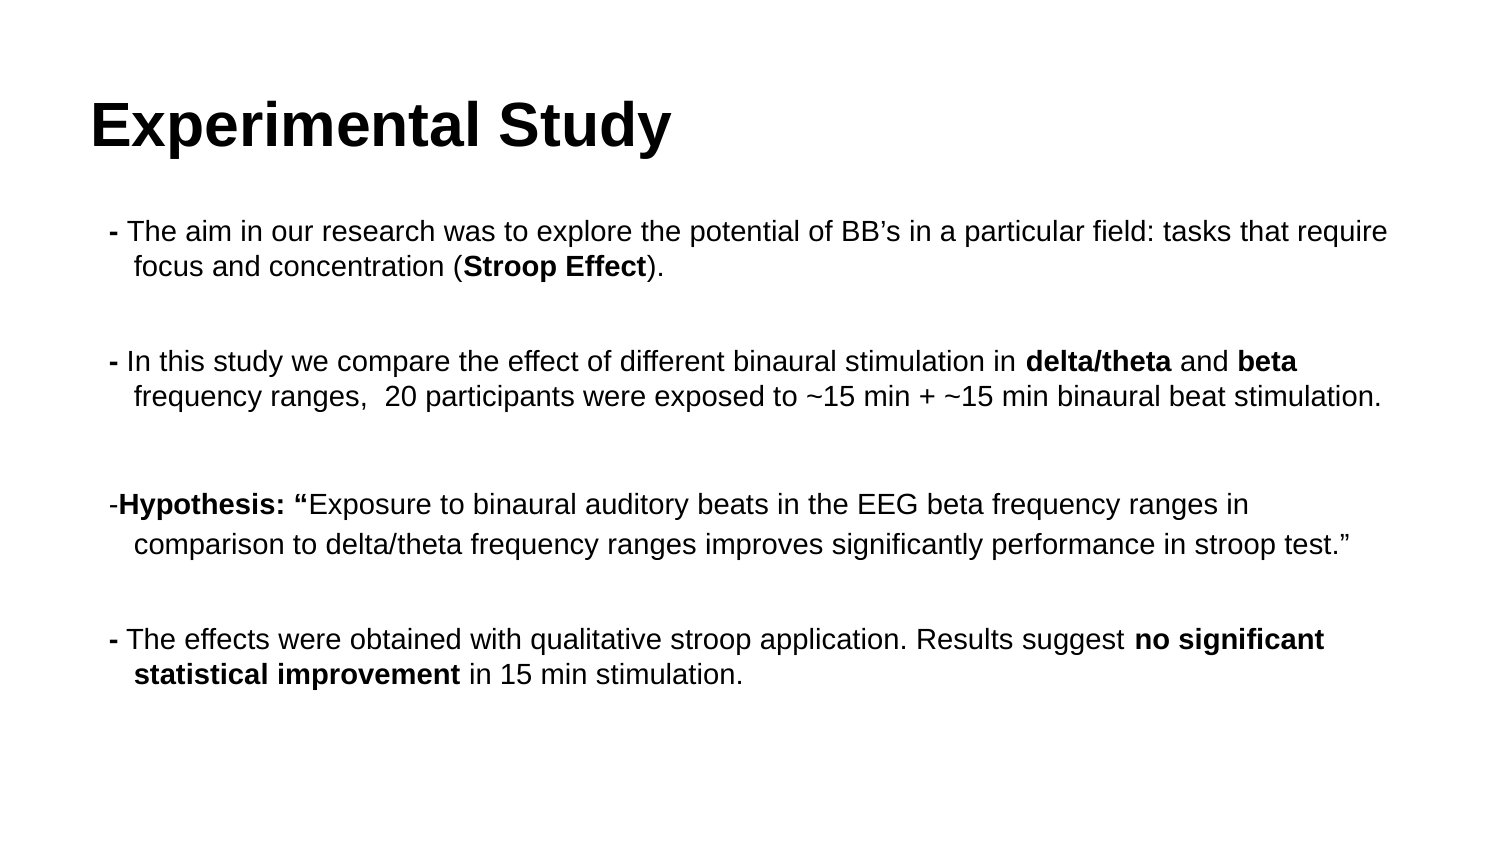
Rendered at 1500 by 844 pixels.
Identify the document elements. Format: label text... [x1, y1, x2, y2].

title Experimental Study [75, 33, 1425, 175]
list - The aim in our research was to explore the potential of BB’s in a particular field: tasks that require focus and concentration (Stroop Effect). - In this study we compare the effect of different binaural stimulation in delta/theta and beta frequency ranges, 20 participants were exposed to ~15 min + ~15 min binaural beat stimulation. -Hypothesis: “Exposure to binaural auditory beats in the EEG beta frequency ranges in comparison to delta/theta frequency ranges improves significantly performance in stroop test.” - The effects were obtained with qualitative stroop application. Results suggest no significant statistical improvement in 15 min stimulation. [62, 196, 1413, 808]
